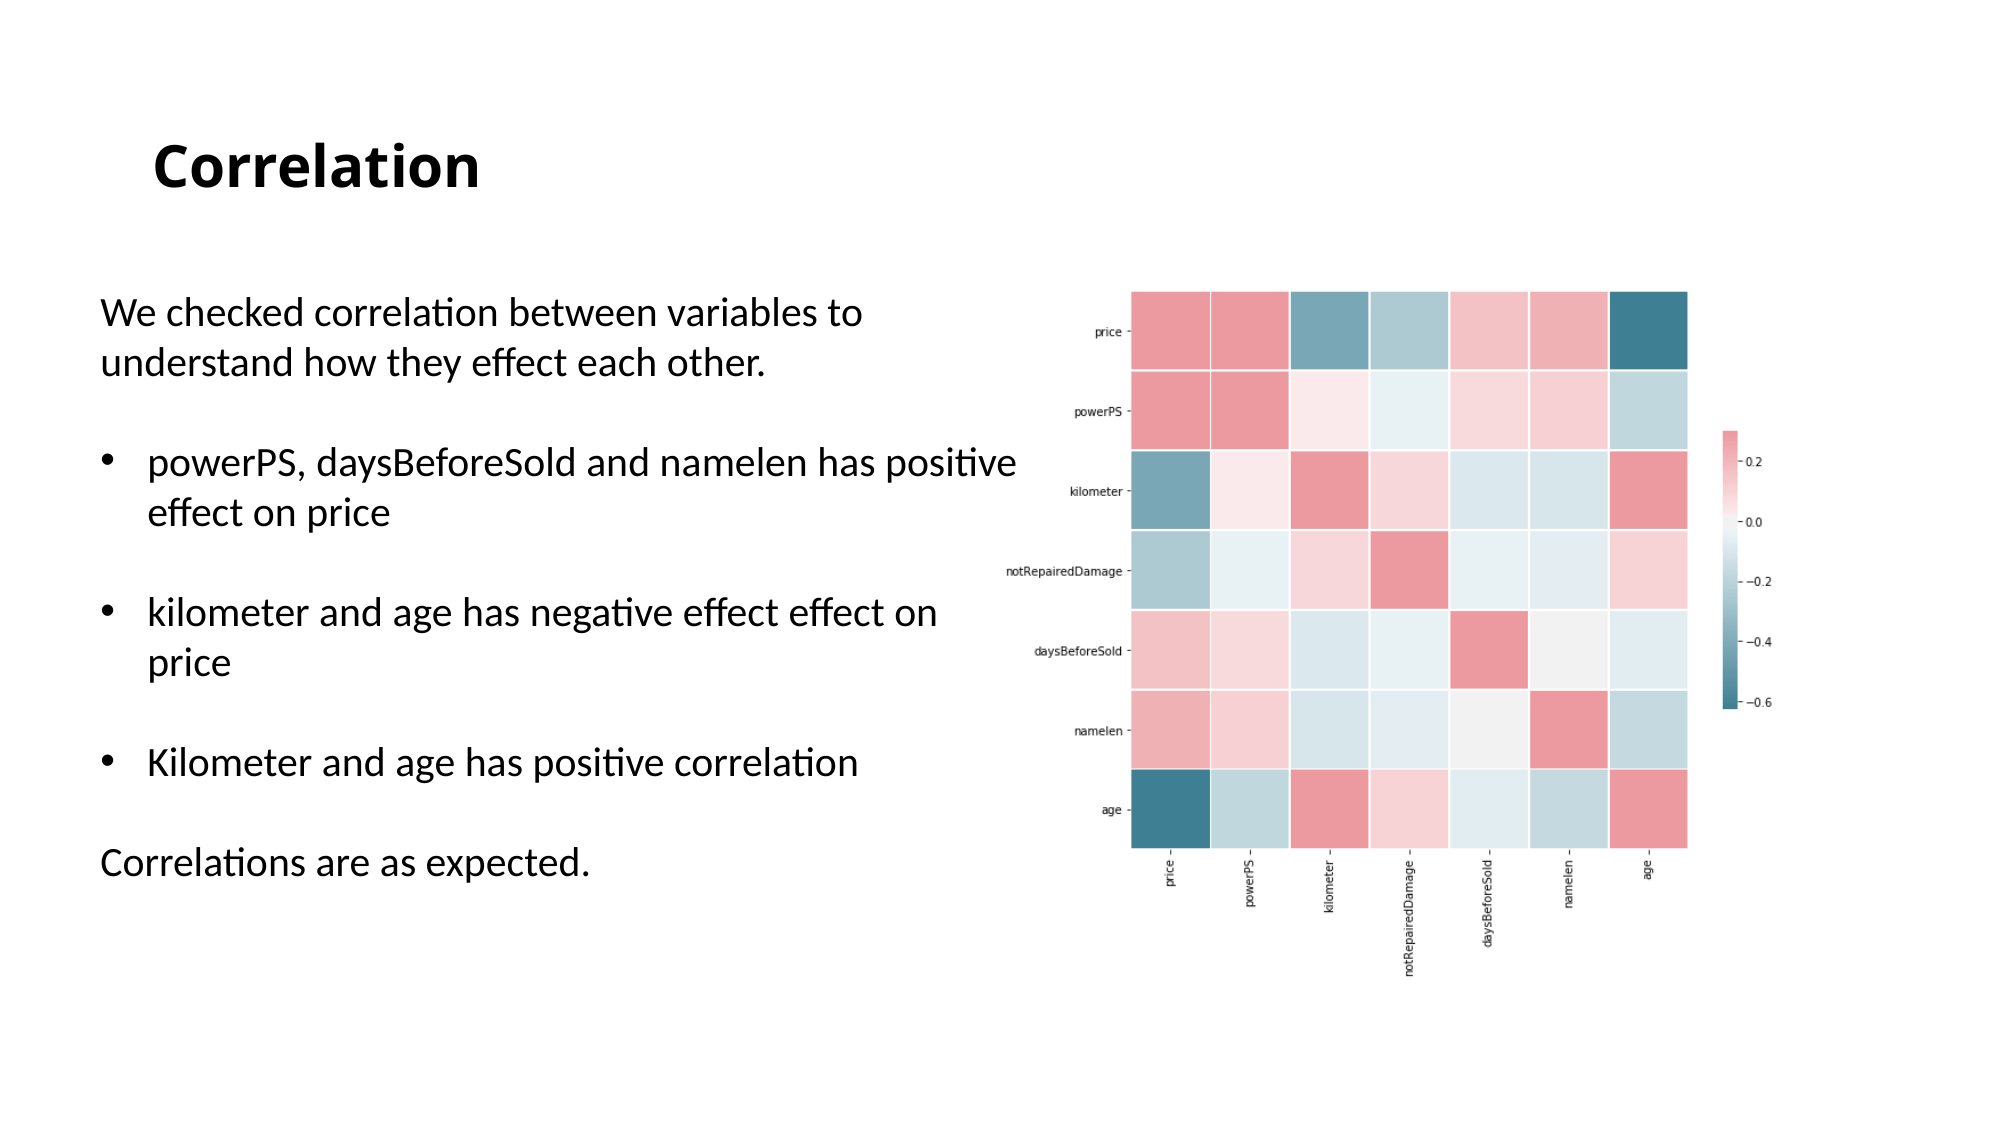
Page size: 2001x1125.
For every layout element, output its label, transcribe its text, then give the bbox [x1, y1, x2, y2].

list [989, 277, 1863, 992]
text_box We checked correlation between variables to understand how they effect each other. powerPS, daysBeforeSold and namelen has positive effect on price kilometer and age has negative effect effect on price Kilometer and age has positive correlation Correlations are as expected. [85, 277, 989, 893]
title Correlation [137, 59, 1863, 277]
